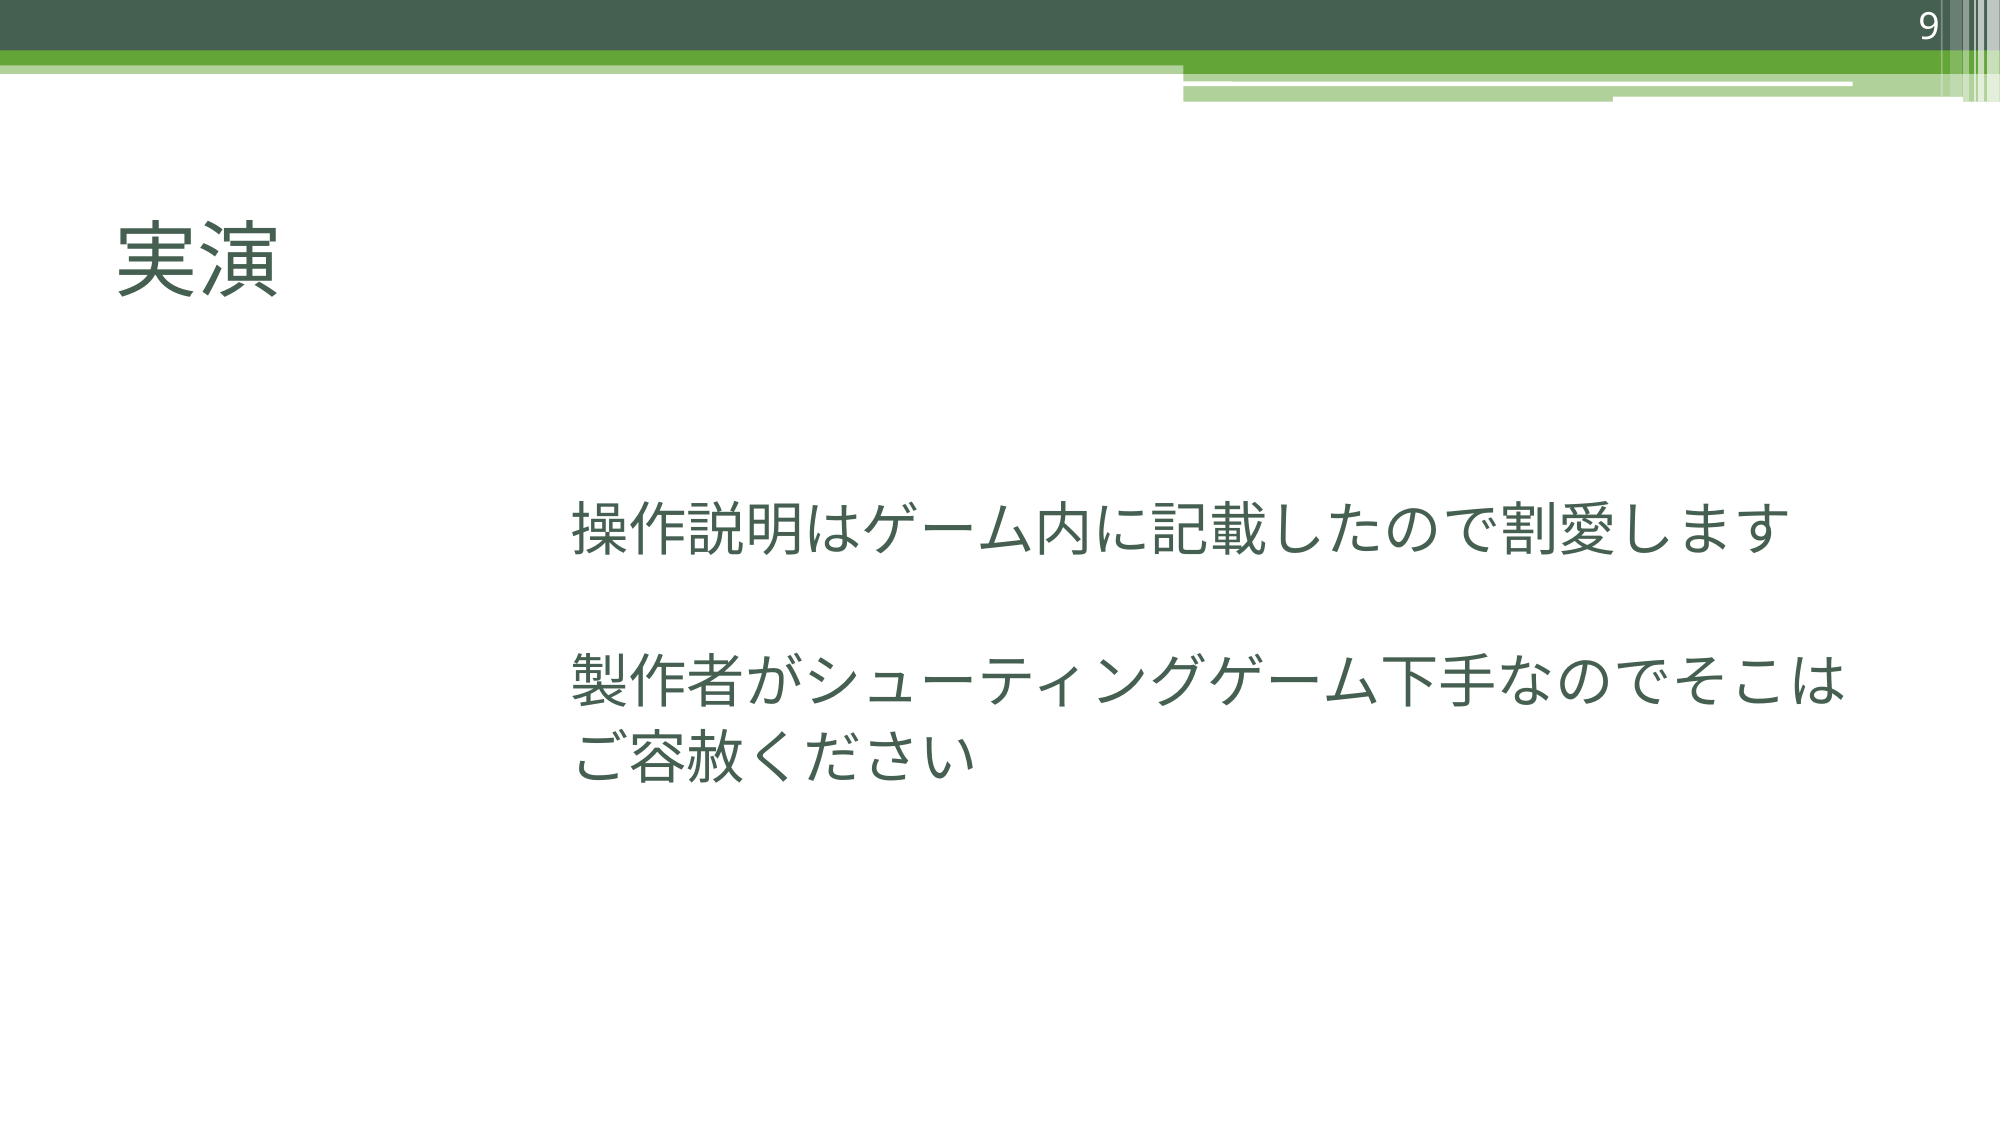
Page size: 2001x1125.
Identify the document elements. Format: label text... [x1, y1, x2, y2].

list 操作説明はゲーム内に記載したので割愛します 製作者がシューティングゲーム下手なのでそこは ご容赦ください [71, 484, 1872, 1125]
title 実演 [99, 169, 1900, 345]
slide_number 9 [1788, 0, 1955, 61]
